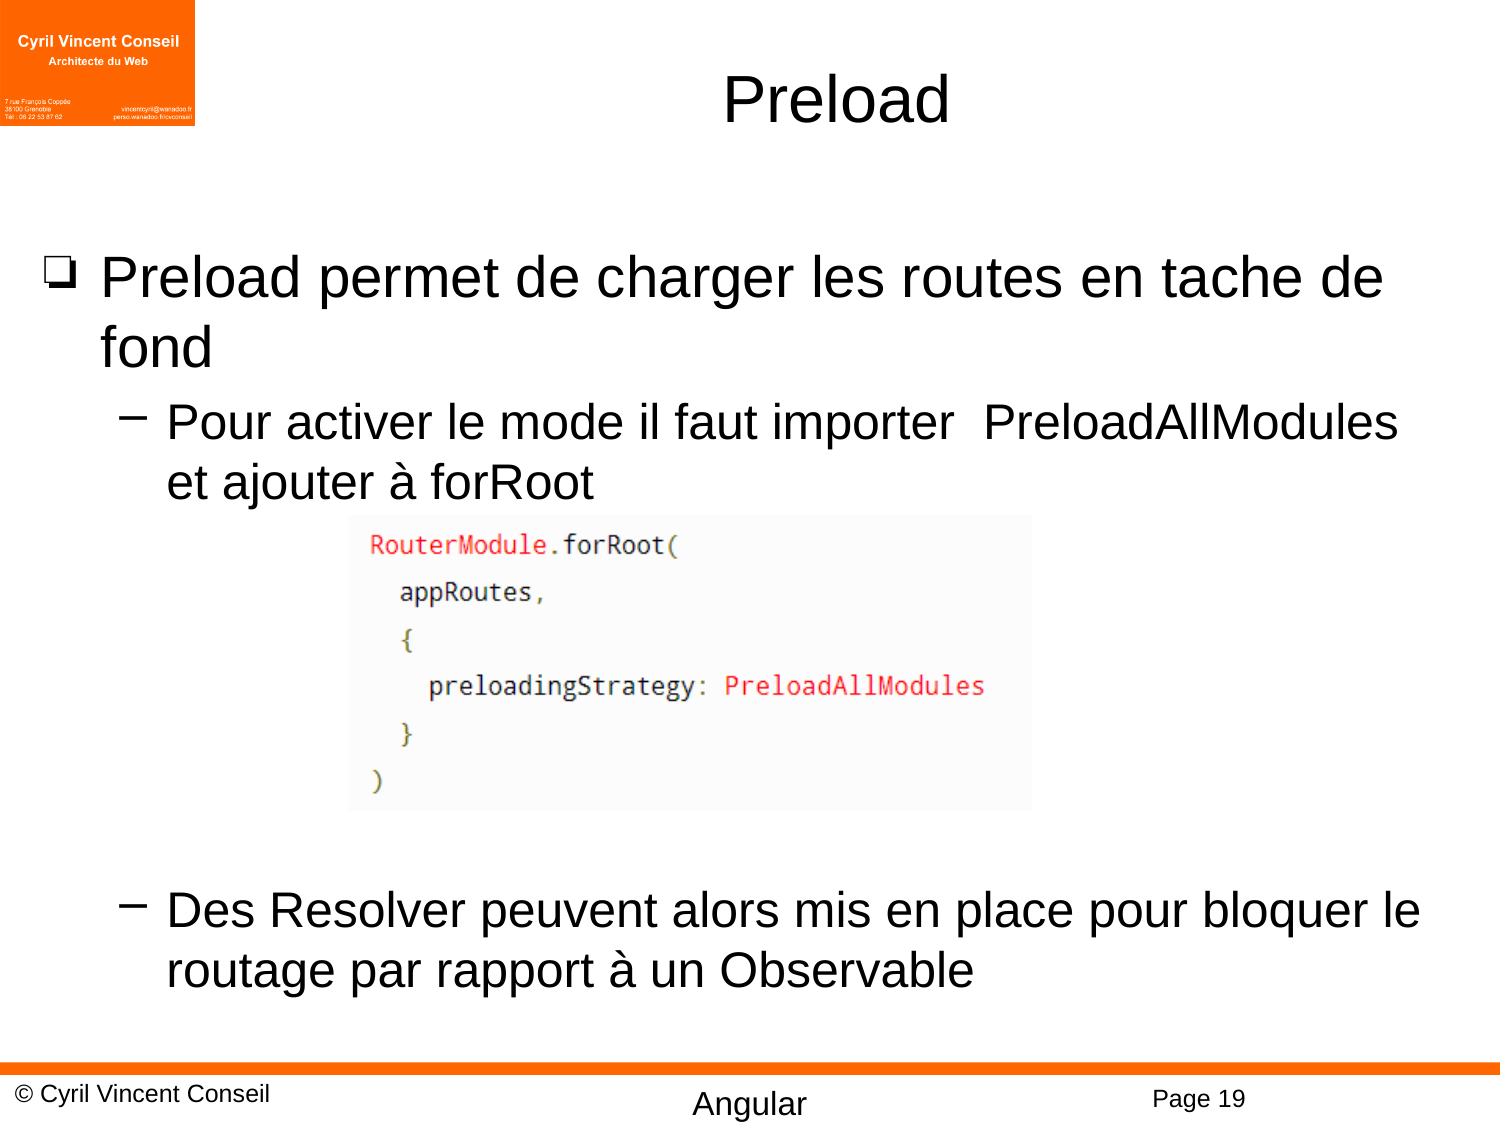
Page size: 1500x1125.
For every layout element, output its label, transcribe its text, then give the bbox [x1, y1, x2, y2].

picture [348, 514, 1032, 811]
title Preload [194, 2, 1480, 190]
list Preload permet de charger les routes en tache de fond Pour activer le mode il faut importer PreloadAllModules et ajouter à forRoot Des Resolver peuvent alors mis en place pour bloquer le routage par rapport à un Observable [29, 231, 1468, 1059]
picture [0, 0, 195, 126]
